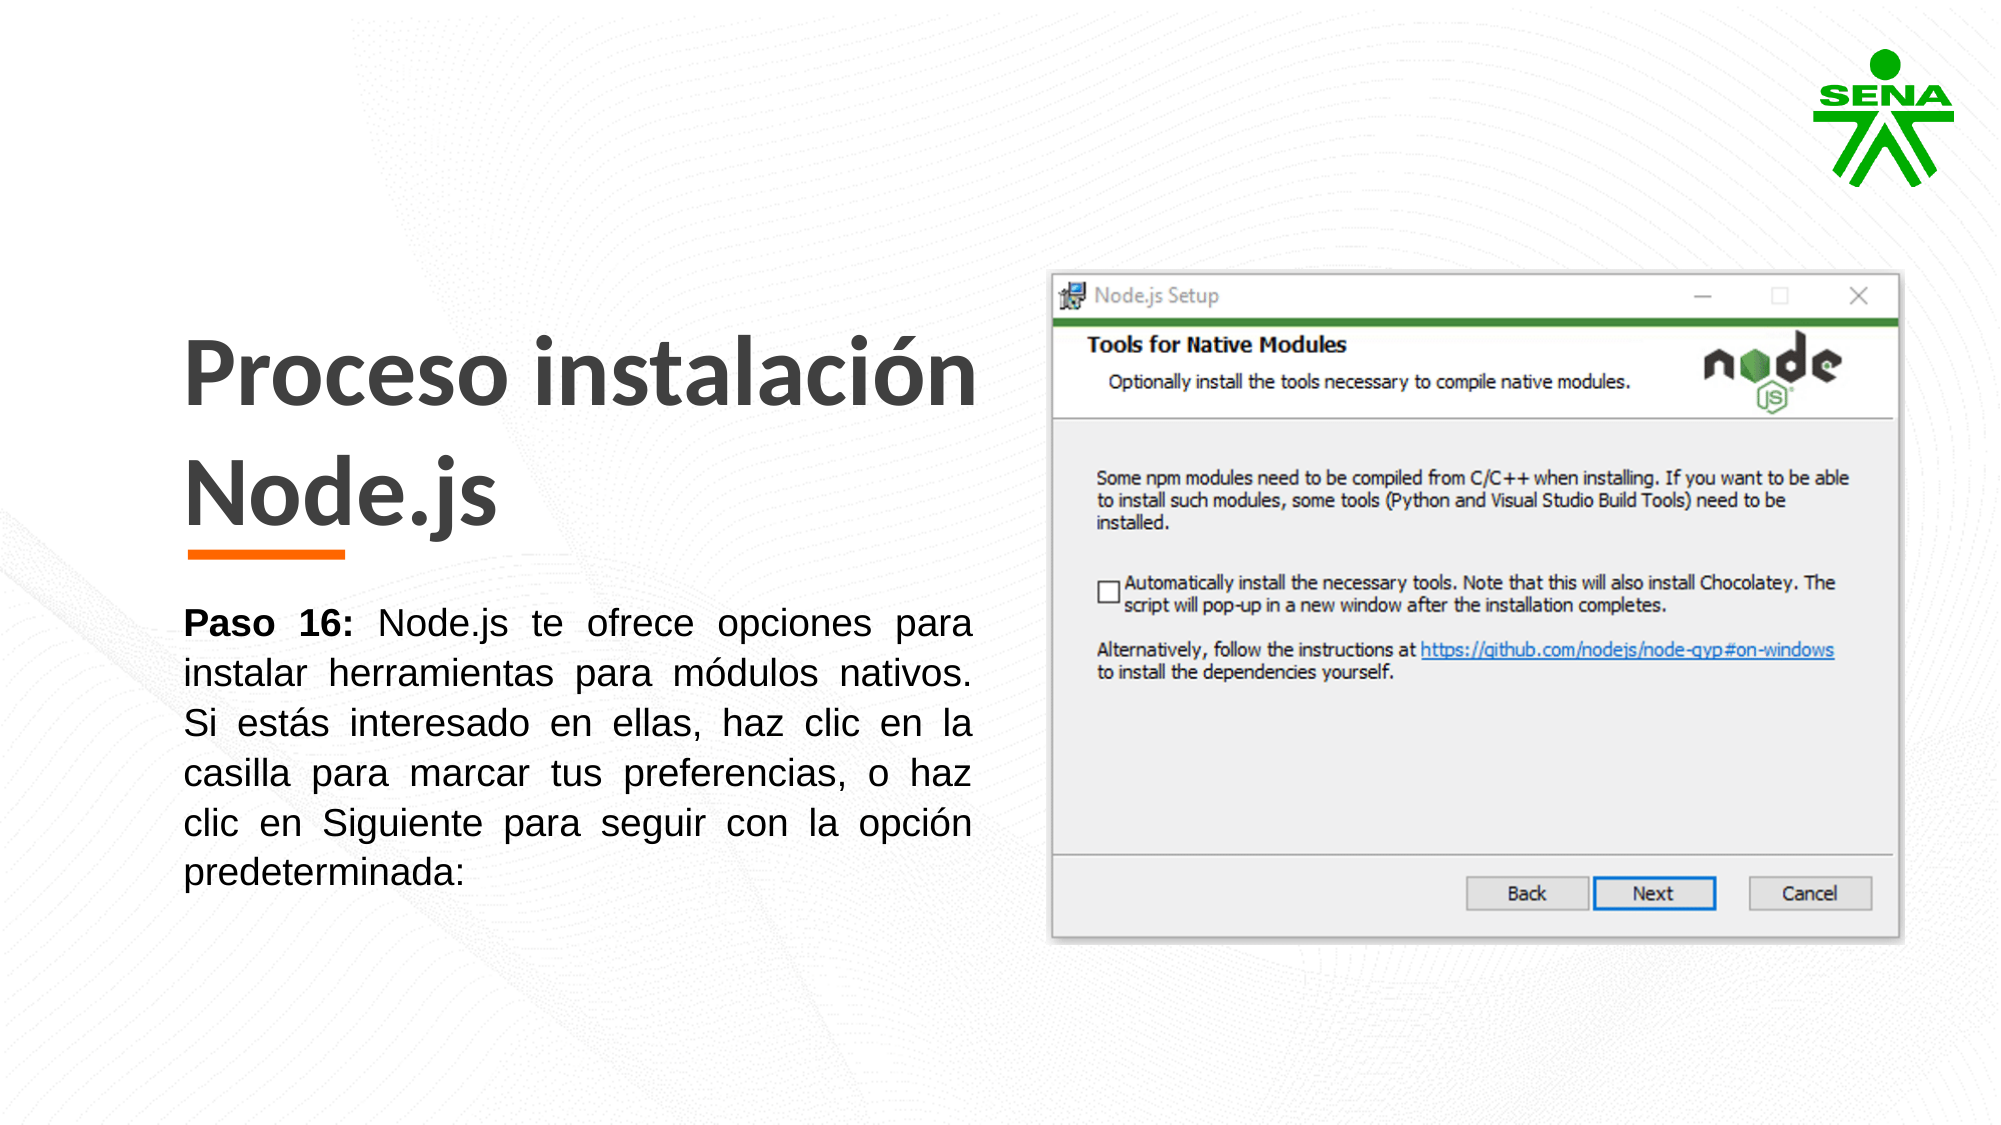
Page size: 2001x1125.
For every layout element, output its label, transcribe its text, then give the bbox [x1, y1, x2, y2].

picture [0, 0, 2000, 1125]
text_box Paso 16: Node.js te ofrece opciones para instalar herramientas para módulos nativos. Si estás interesado en ellas, haz clic en la casilla para marcar tus preferencias, o haz clic en Siguiente para seguir con la opción predeterminada: [168, 587, 988, 901]
text_box Proceso instalación Node.js [168, 298, 1028, 553]
text_box [187, 549, 346, 560]
